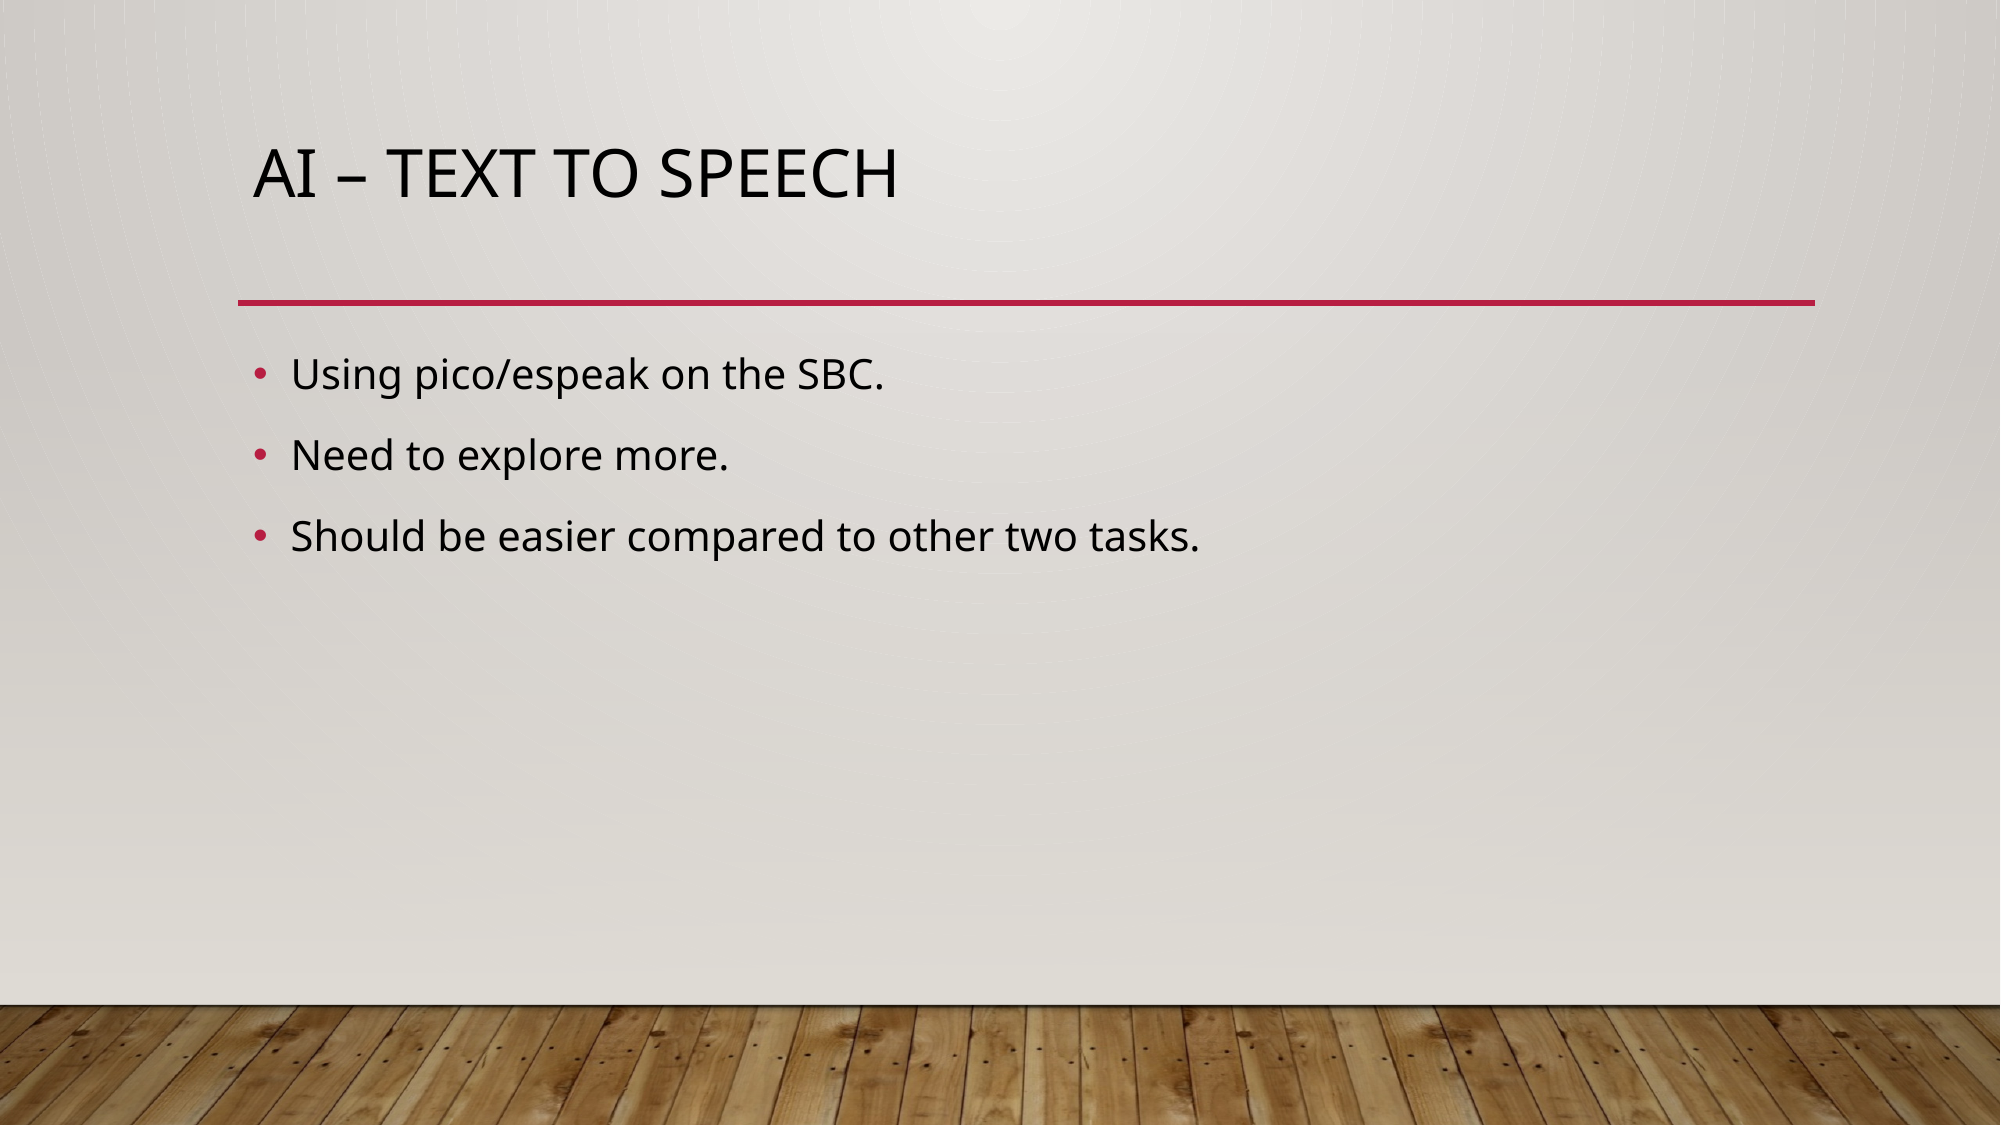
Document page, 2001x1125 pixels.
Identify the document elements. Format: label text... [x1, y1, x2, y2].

picture [0, 1005, 2000, 1125]
list Using pico/espeak on the SBC. Need to explore more. Should be easier compared to other two tasks. [238, 330, 1814, 897]
title AI – Text to Speech [238, 131, 1814, 305]
